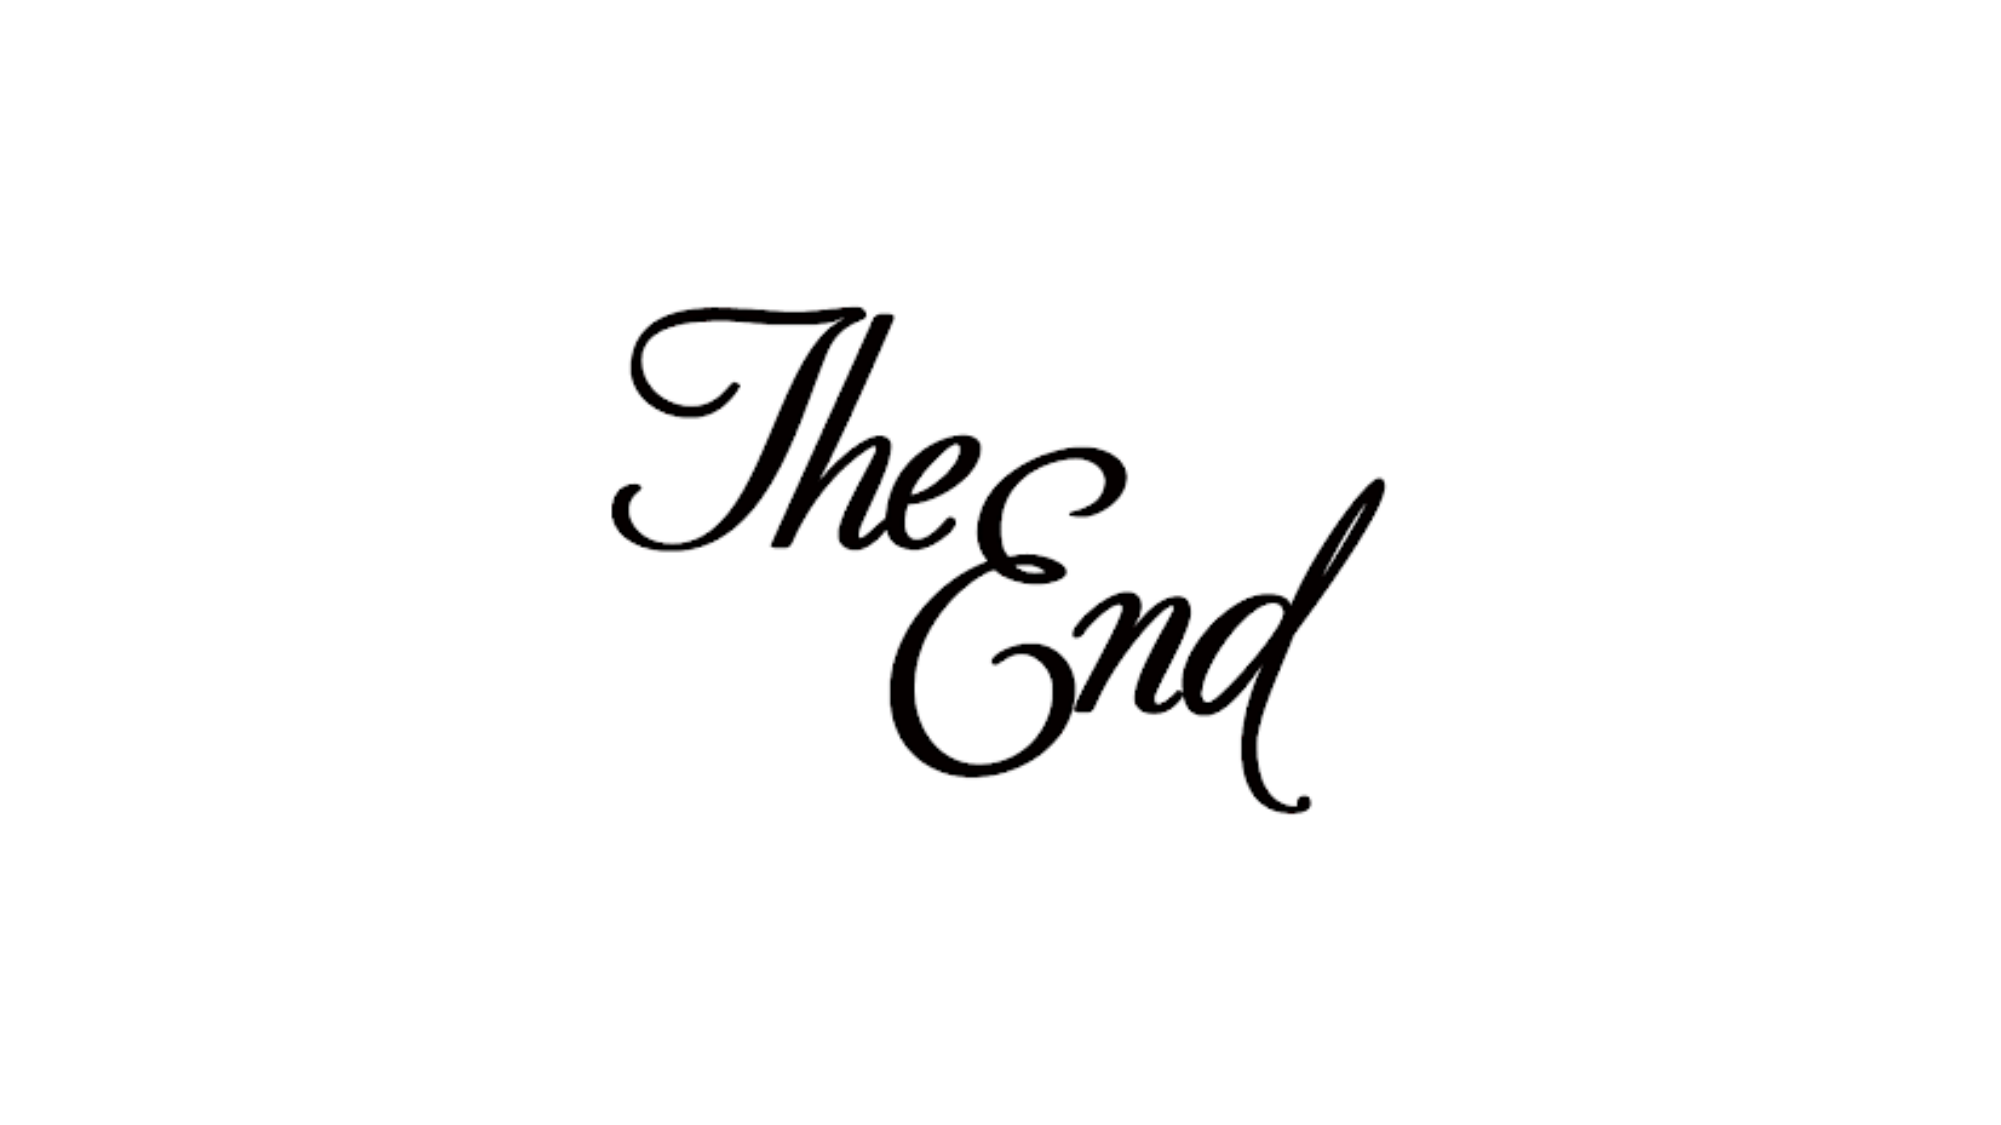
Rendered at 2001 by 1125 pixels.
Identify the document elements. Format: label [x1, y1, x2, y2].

picture [380, 124, 1620, 1001]
